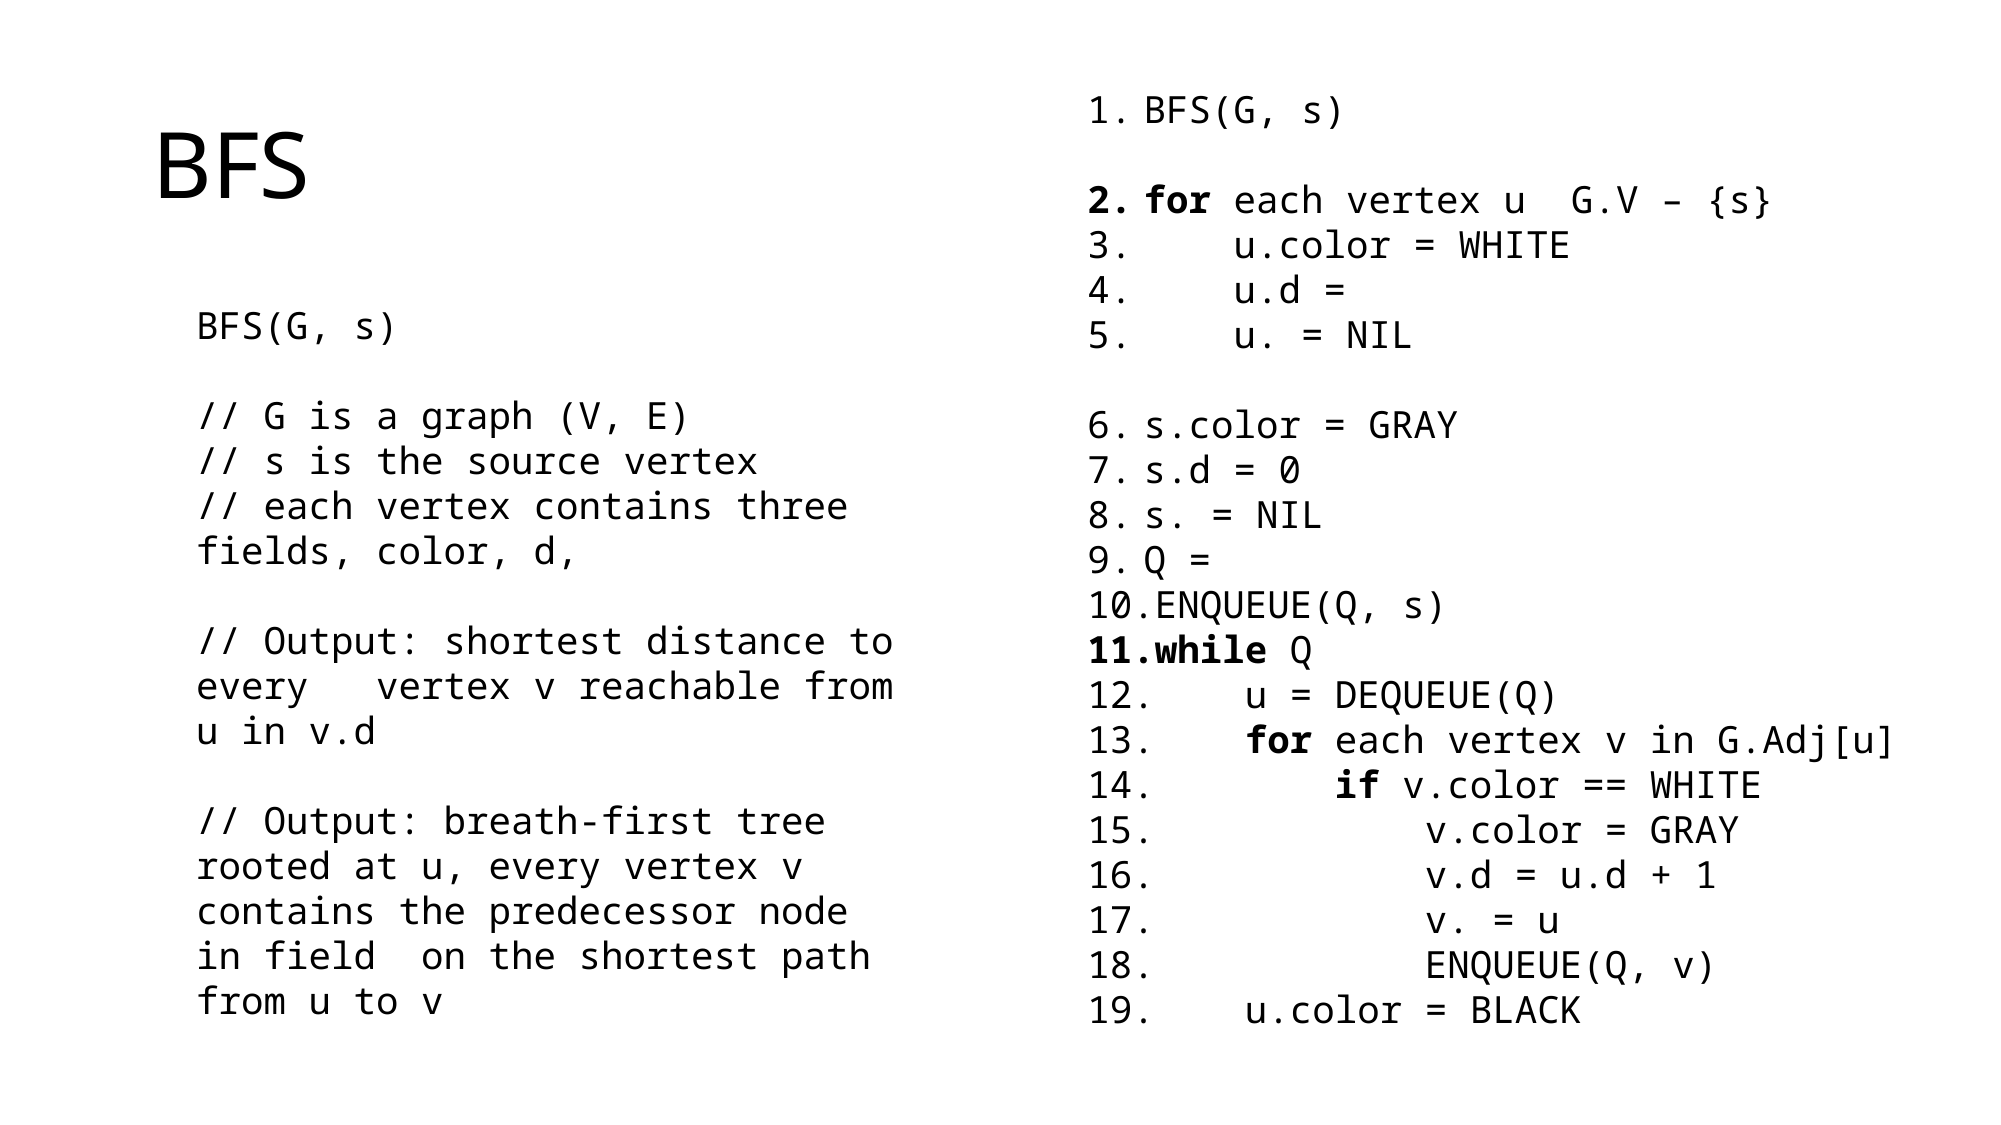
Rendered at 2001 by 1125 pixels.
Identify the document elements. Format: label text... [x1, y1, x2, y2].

title BFS [137, 59, 1863, 278]
